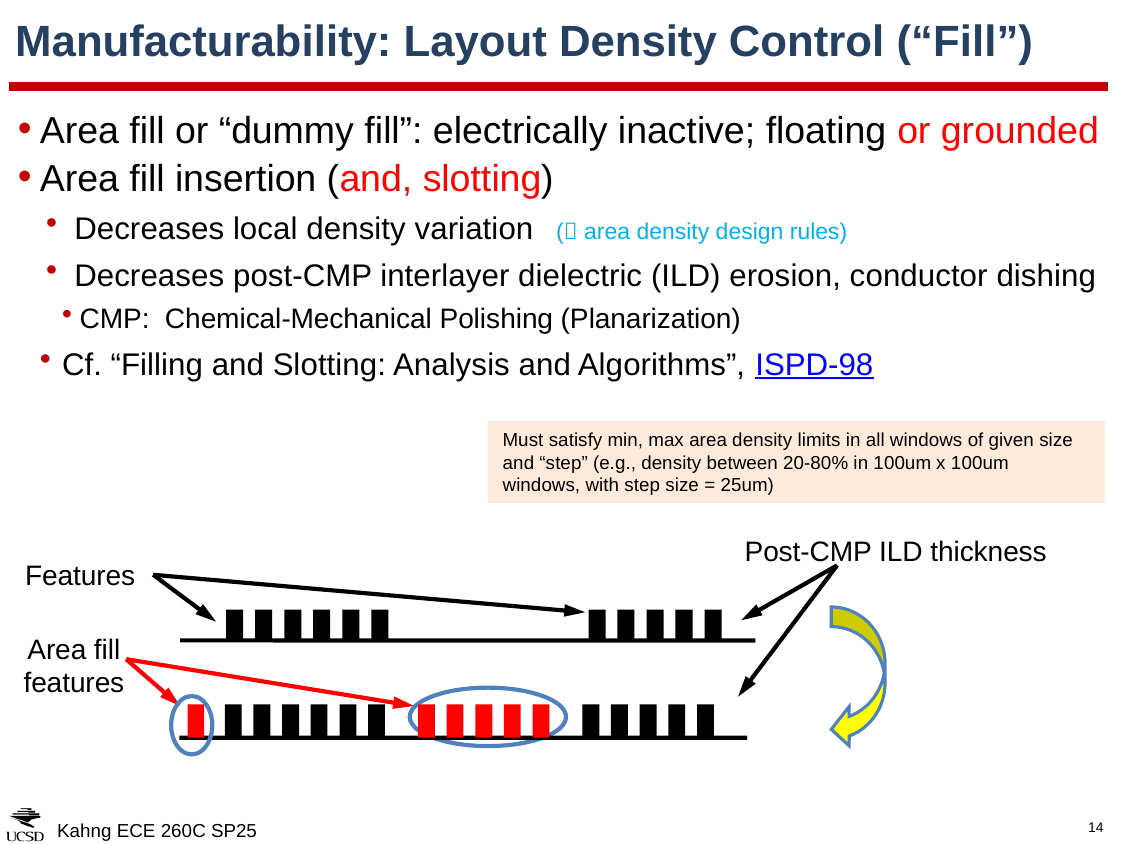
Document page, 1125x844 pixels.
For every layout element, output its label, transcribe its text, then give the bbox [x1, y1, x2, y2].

picture [4, 805, 45, 844]
text_box Features [10, 549, 151, 599]
text_box [753, 565, 836, 616]
text_box Post-CMP ILD thickness [729, 526, 1062, 575]
text_box Must satisfy min, max area density limits in all windows of given size and “step” (e.g., density between 20-80% in 100um x 100um windows, with step size = 25um) [487, 420, 1105, 503]
text_box [742, 565, 838, 689]
footer Kahng ECE 260C SP25 [42, 811, 290, 842]
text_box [179, 609, 756, 641]
list Area fill or “dummy fill”: electrically inactive; floating or grounded Area fill insertion (and, slotting) Decreases local density variation ( area density design rules) Decreases post-CMP interlayer dielectric (ILD) erosion, conductor dishing CMP: Chemical-Mechanical Polishing (Planarization) Cf. “Filling and Slotting: Analysis and Algorithms”, ISPD-98 [2, 75, 1125, 403]
text_box [126, 659, 169, 700]
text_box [170, 687, 748, 755]
text_box [831, 606, 886, 746]
text_box Area fill features [8, 623, 140, 706]
title Manufacturability: Layout Density Control (“Fill”) [0, 9, 1109, 79]
